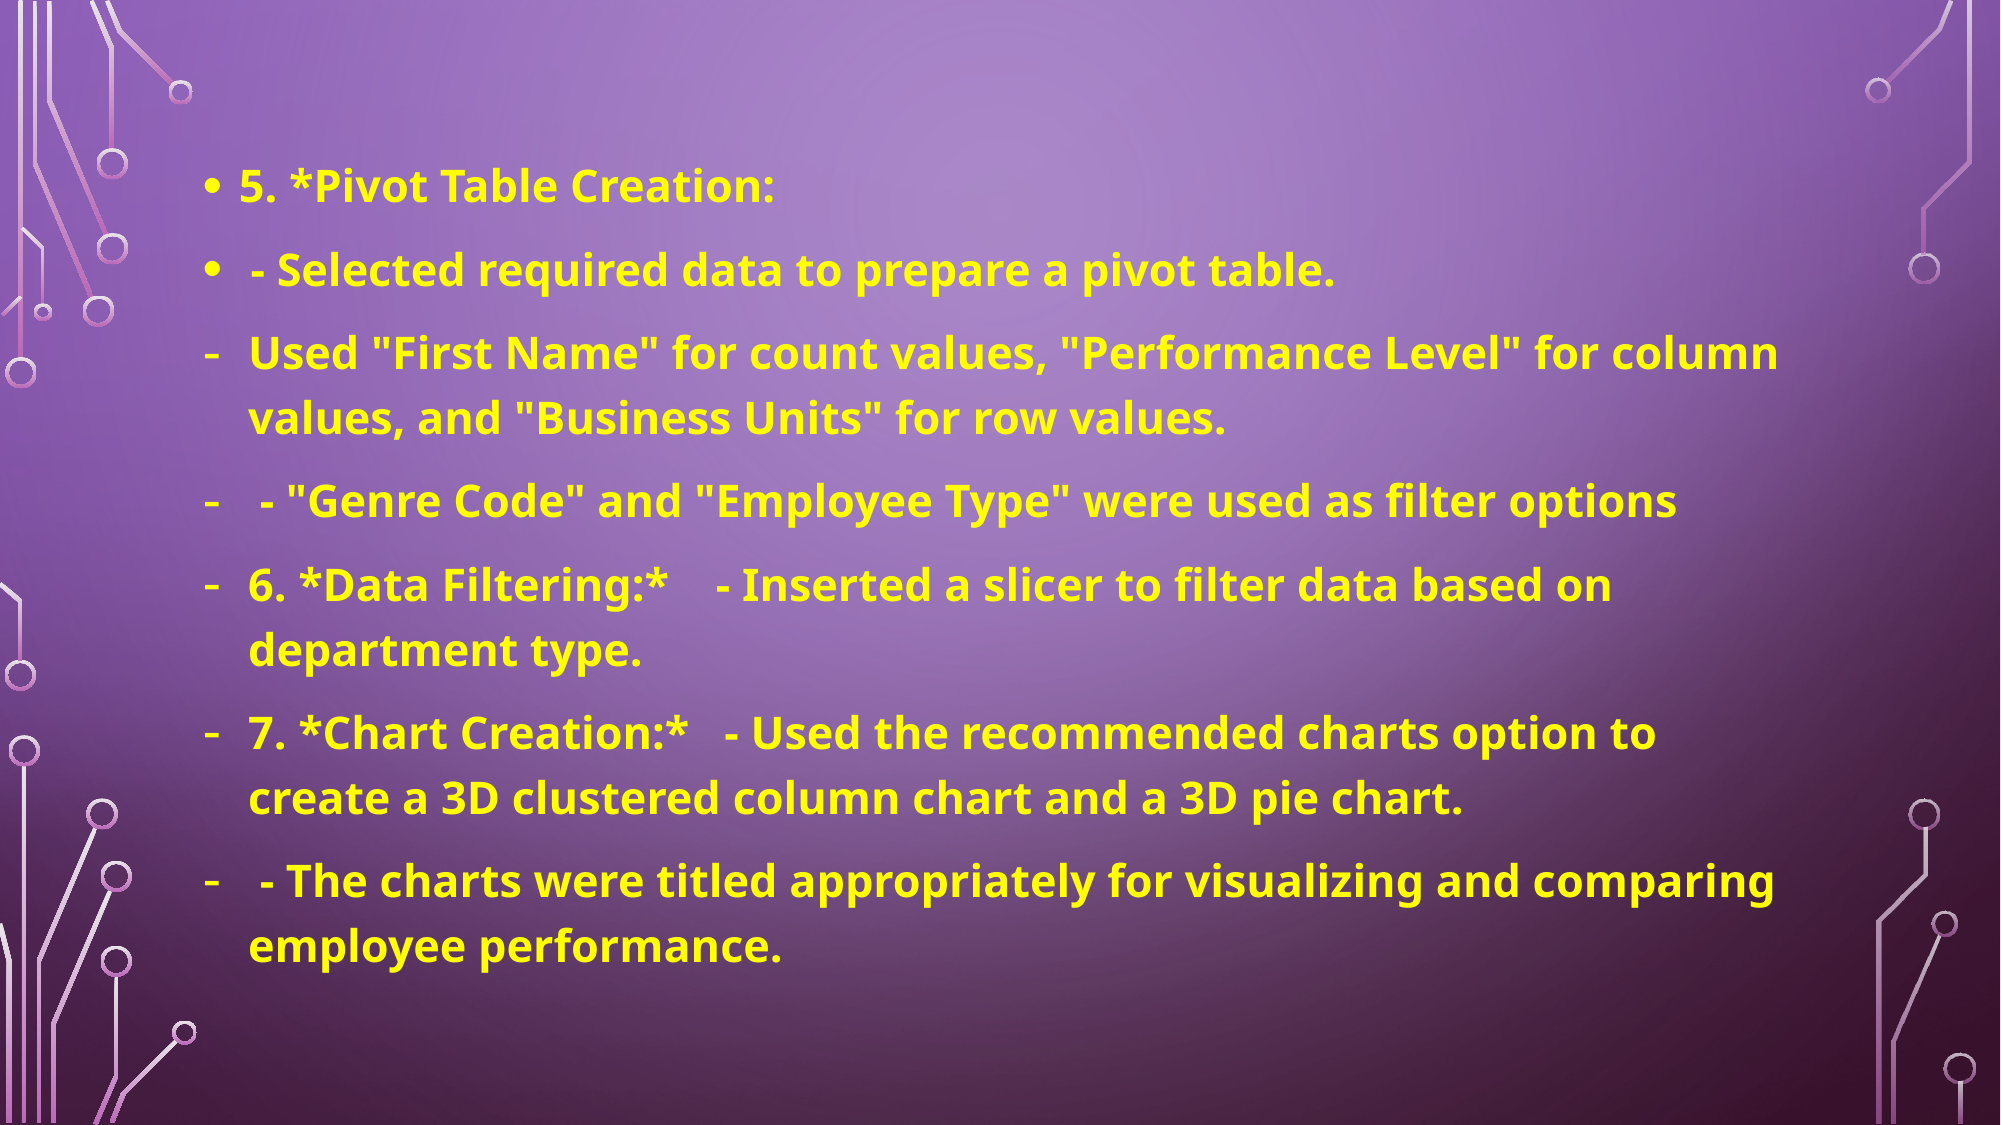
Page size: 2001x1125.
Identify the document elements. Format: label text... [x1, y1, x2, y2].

list 5. *Pivot Table Creation: - Selected required data to prepare a pivot table. Used "First Name" for count values, "Performance Level" for column values, and "Business Units" for row values. - "Genre Code" and "Employee Type" were used as filter options 6. *Data Filtering:* - Inserted a slicer to filter data based on department type. 7. *Chart Creation:* - Used the recommended charts option to create a 3D clustered column chart and a 3D pie chart. - The charts were titled appropriately for visualizing and comparing employee performance. [187, 139, 1813, 986]
